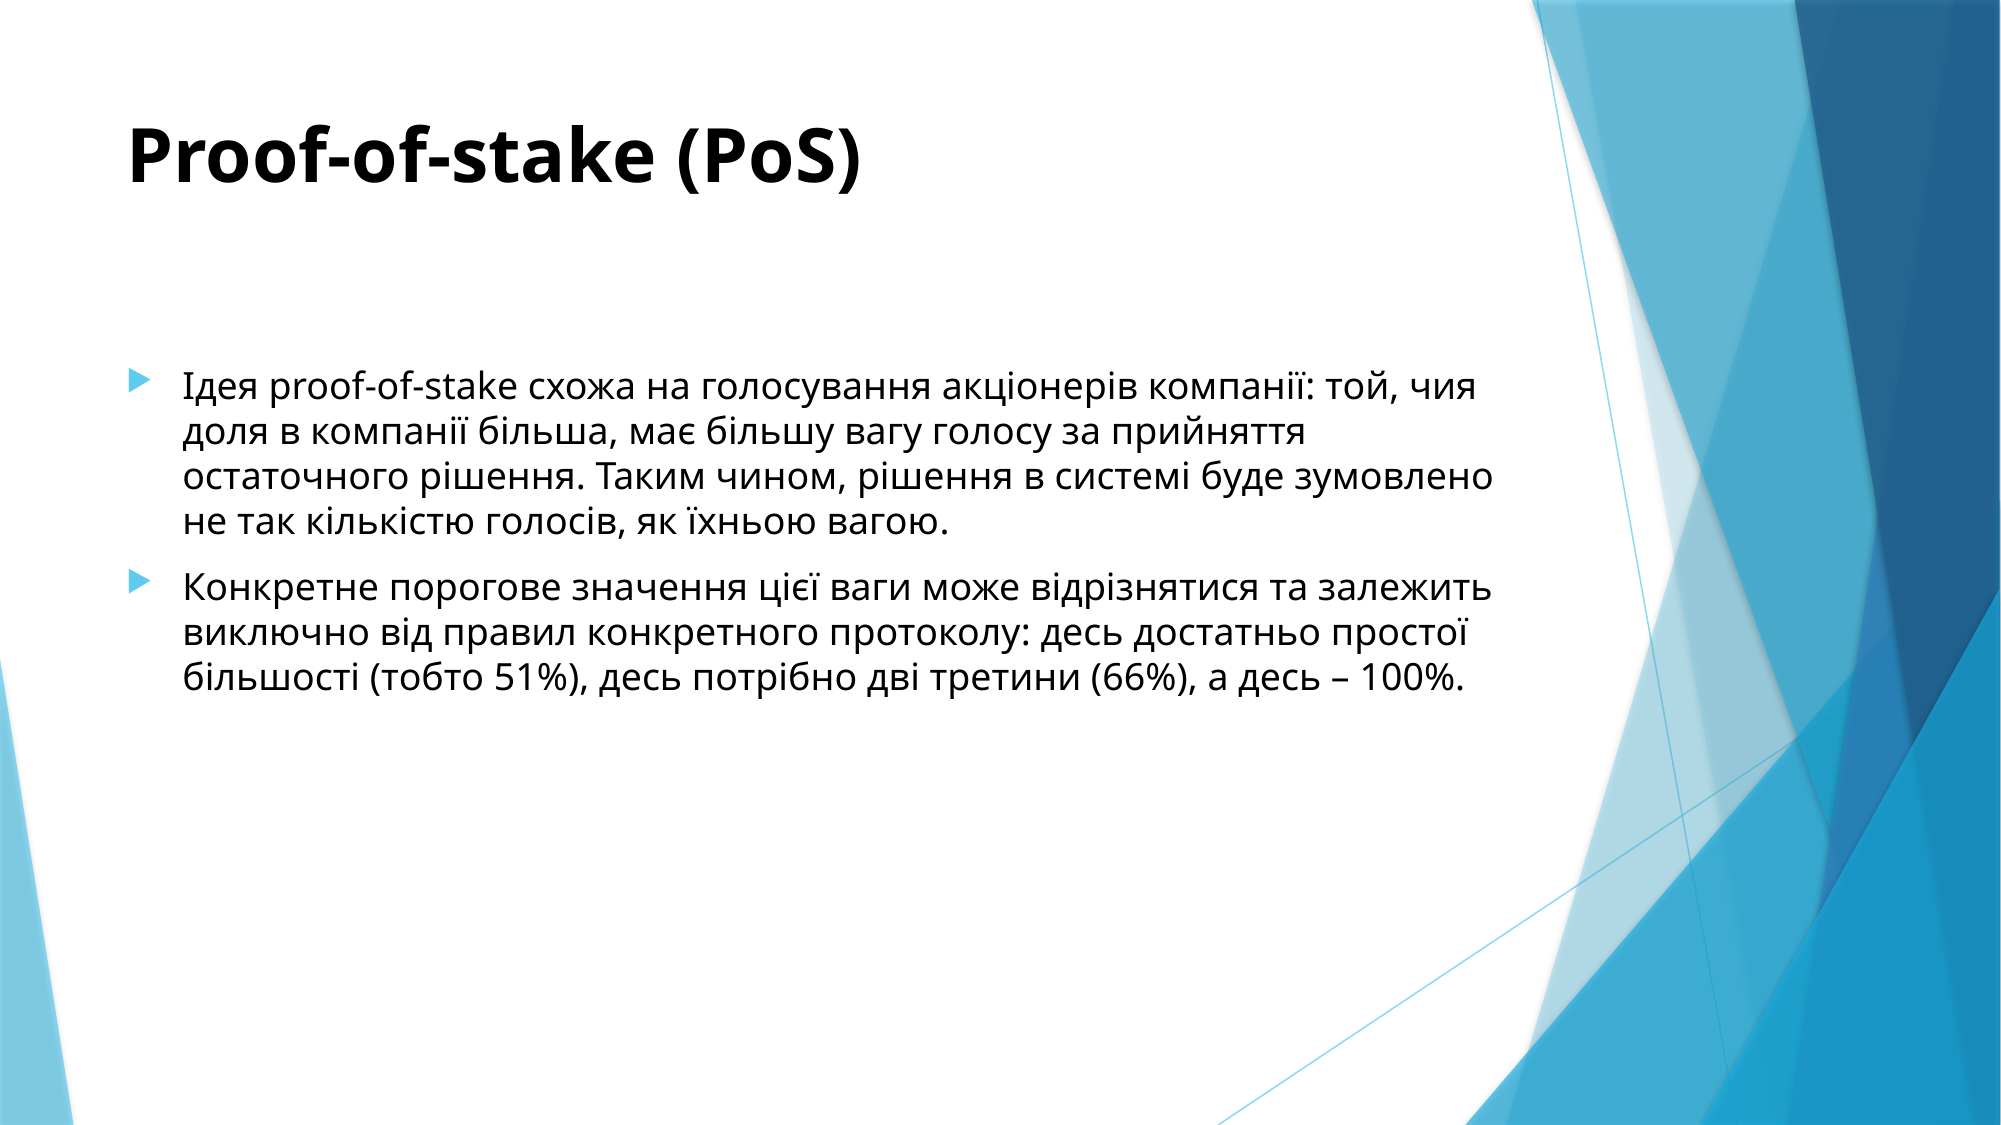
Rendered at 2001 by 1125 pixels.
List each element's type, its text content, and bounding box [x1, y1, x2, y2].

title Proof-of-stake (PoS) [111, 99, 1522, 317]
list Ідея proof-of-stake схожа на голосування акціонерів компанії: той, чия доля в компанії більша, має більшу вагу голосу за прийняття остаточного рішення. Таким чином, рішення в системі буде зумовлено не так кількістю голосів, як їхньою вагою. Конкретне порогове значення цієї ваги може відрізнятися та залежить виключно від правил конкретного протоколу: десь достатньо простої більшості (тобто 51%), десь потрібно дві третини (66%), а десь – 100%. [111, 354, 1522, 992]
